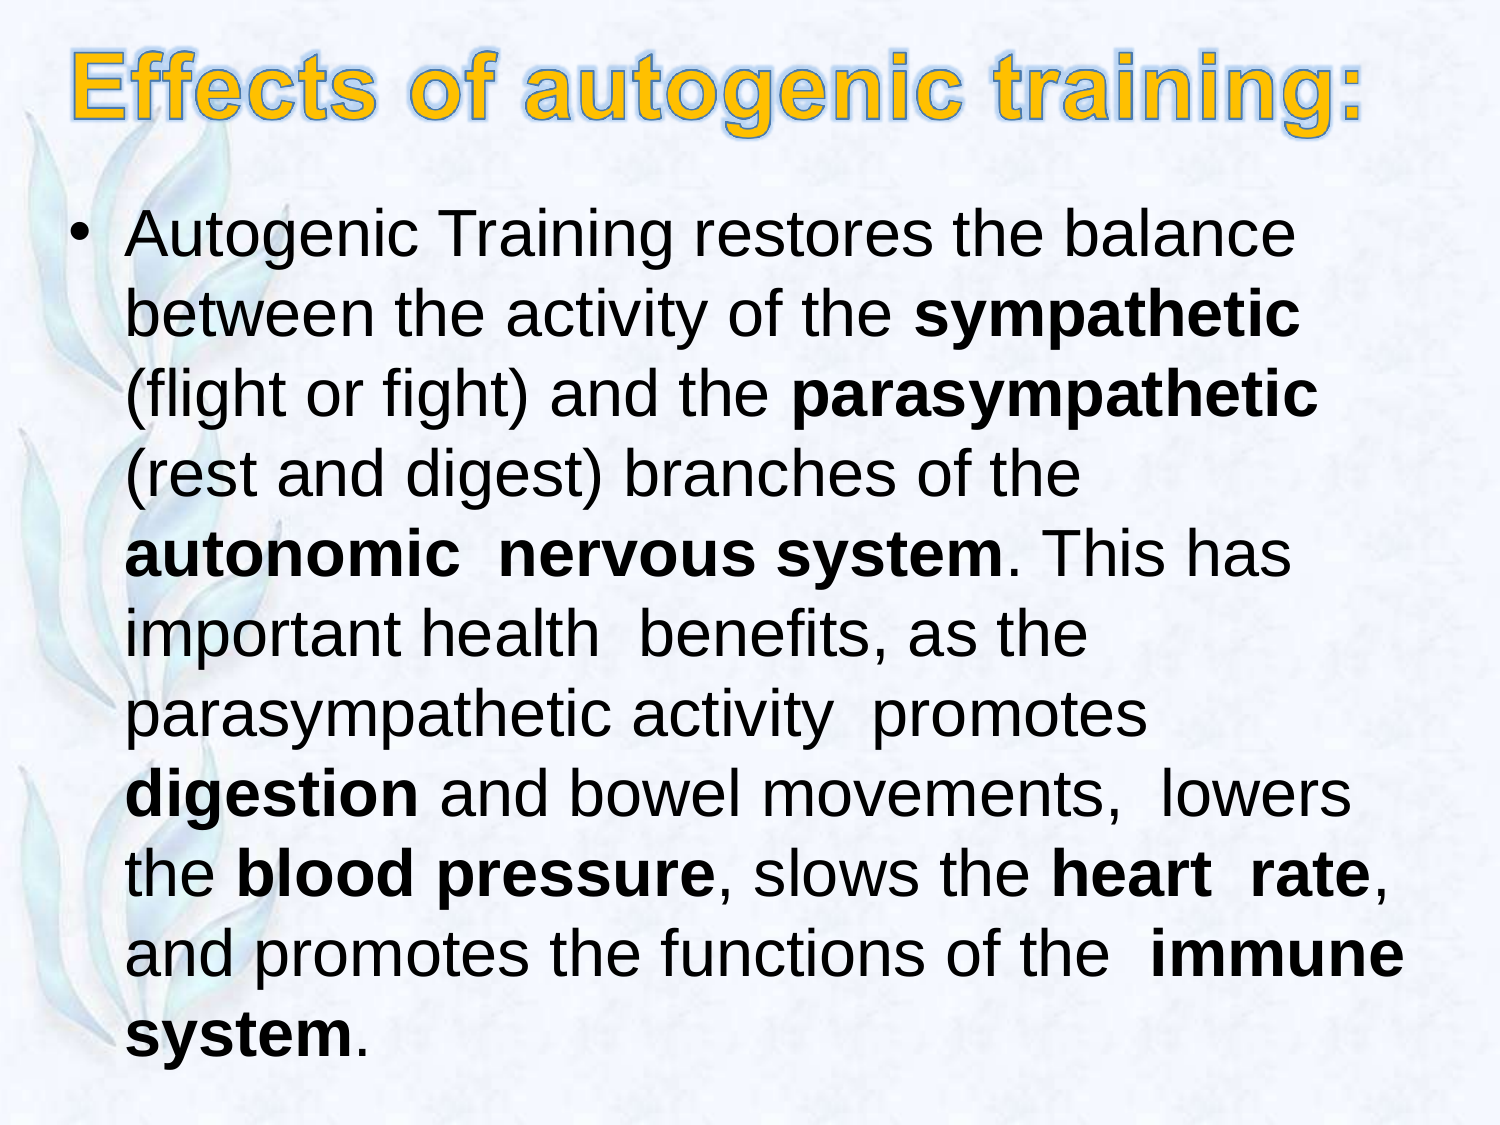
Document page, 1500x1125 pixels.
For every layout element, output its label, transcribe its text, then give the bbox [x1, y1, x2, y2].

text_box Autogenic Training restores the balance between the activity of the sympathetic (flight or fight) and the parasympathetic (rest and digest) branches of the autonomic nervous system. This has important health benefits, as the parasympathetic activity promotes digestion and bowel movements, lowers the blood pressure, slows the heart rate, and promotes the functions of the immune system. [65, 187, 1440, 1070]
picture [0, 0, 1500, 1125]
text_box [5, 0, 1430, 147]
